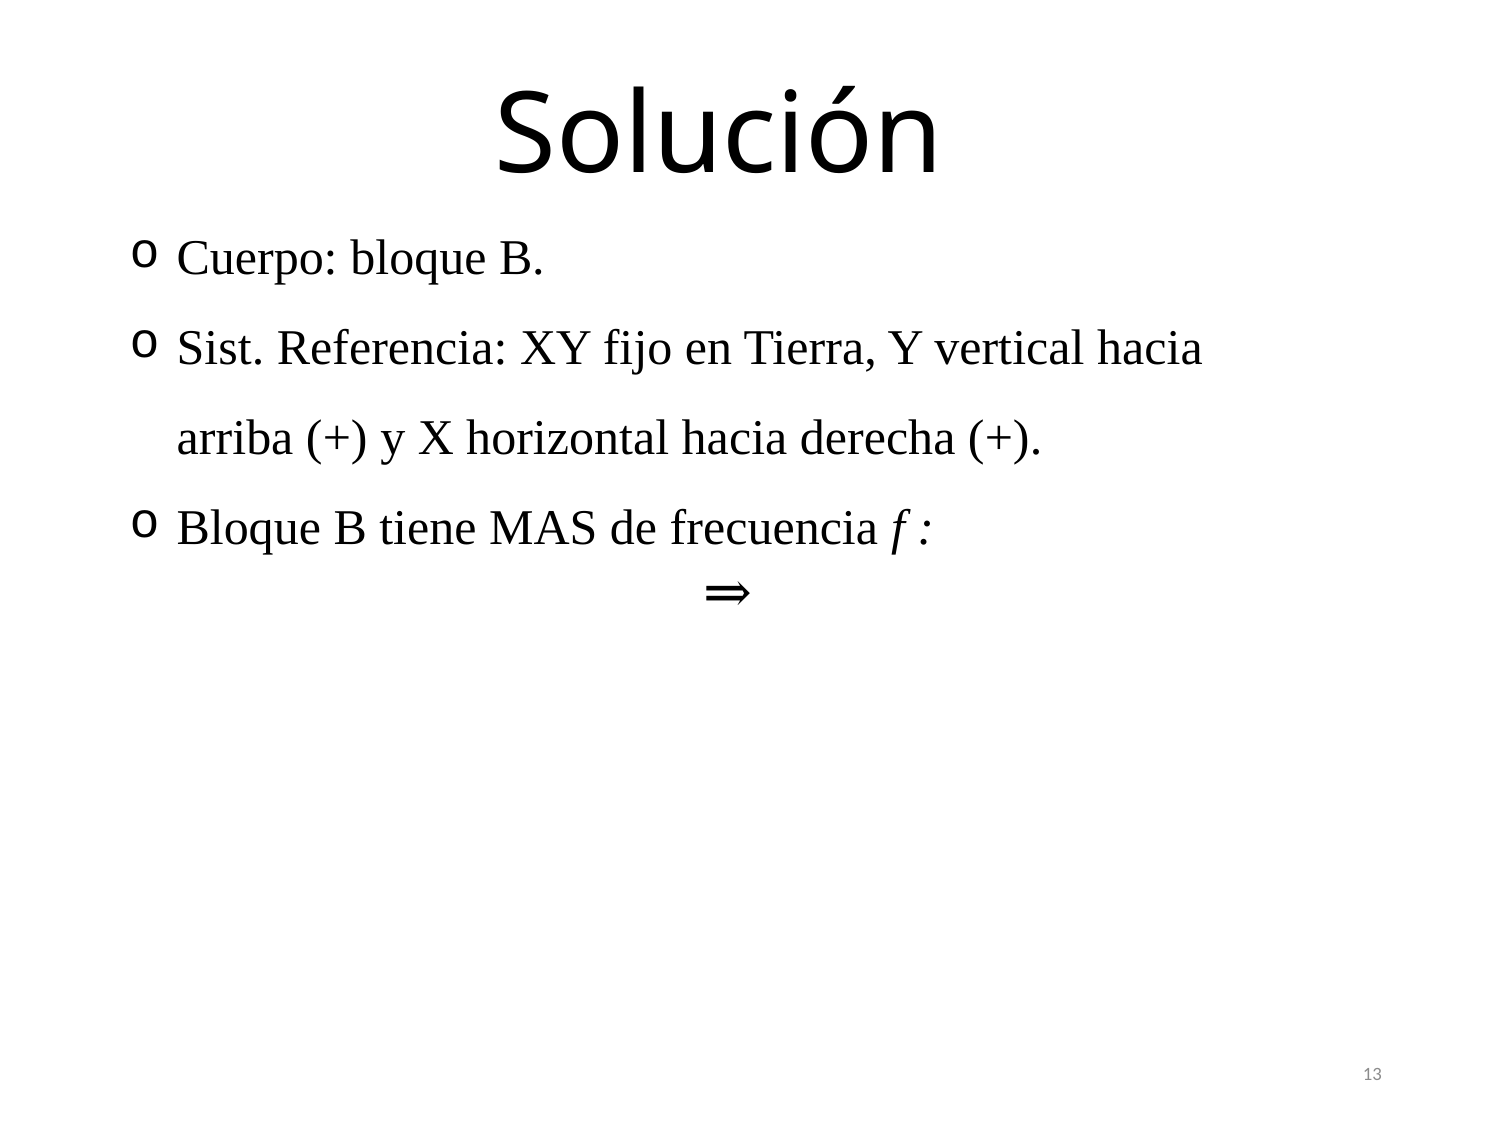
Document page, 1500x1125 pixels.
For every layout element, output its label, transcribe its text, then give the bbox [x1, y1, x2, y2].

slide_number 13 [1059, 1042, 1397, 1103]
